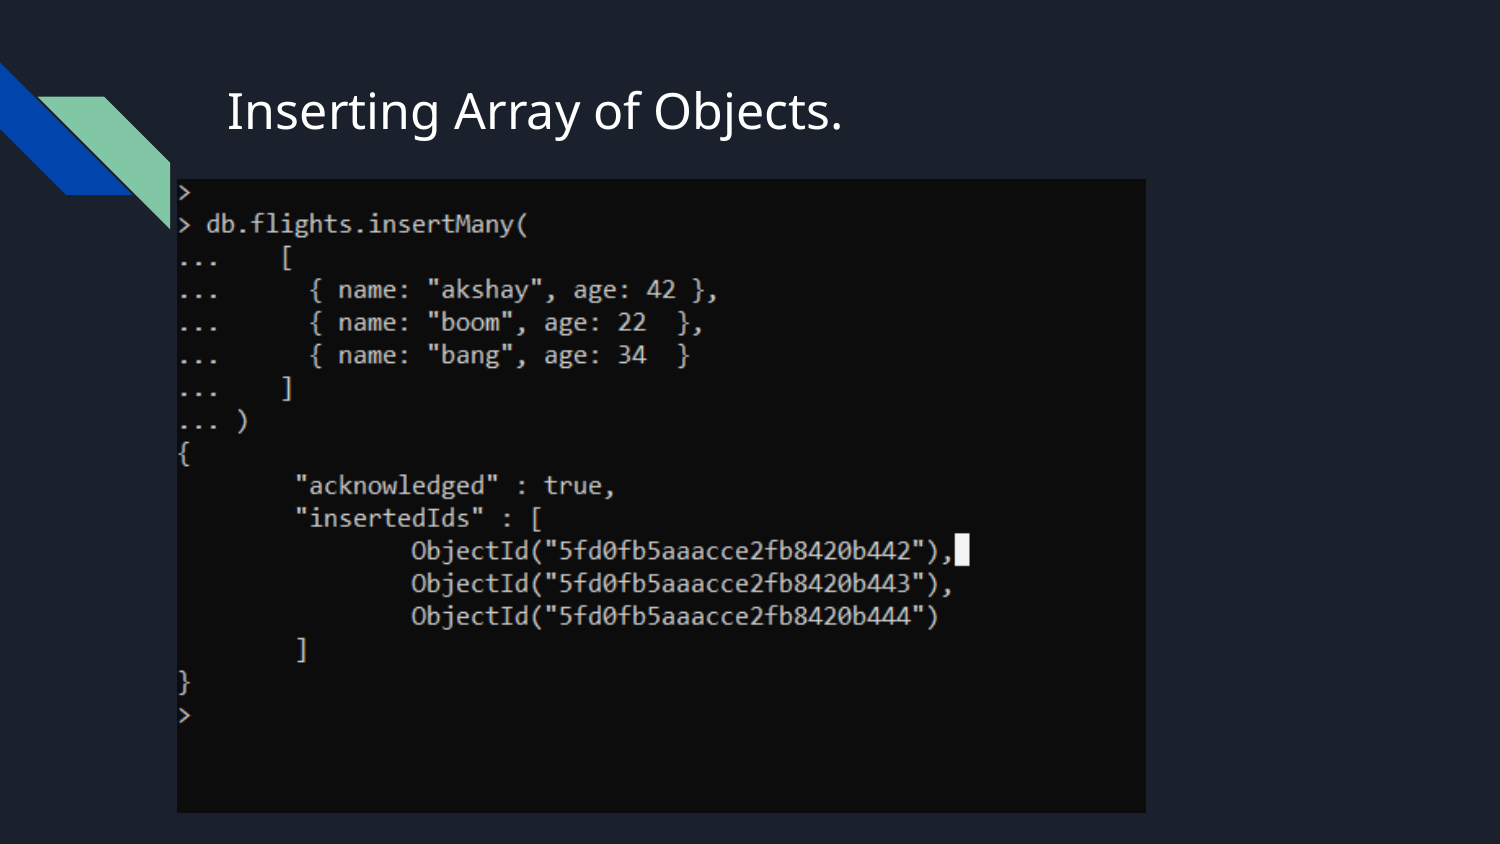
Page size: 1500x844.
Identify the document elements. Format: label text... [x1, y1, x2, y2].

title Inserting Array of Objects. [212, 64, 1368, 215]
picture [176, 179, 1146, 813]
